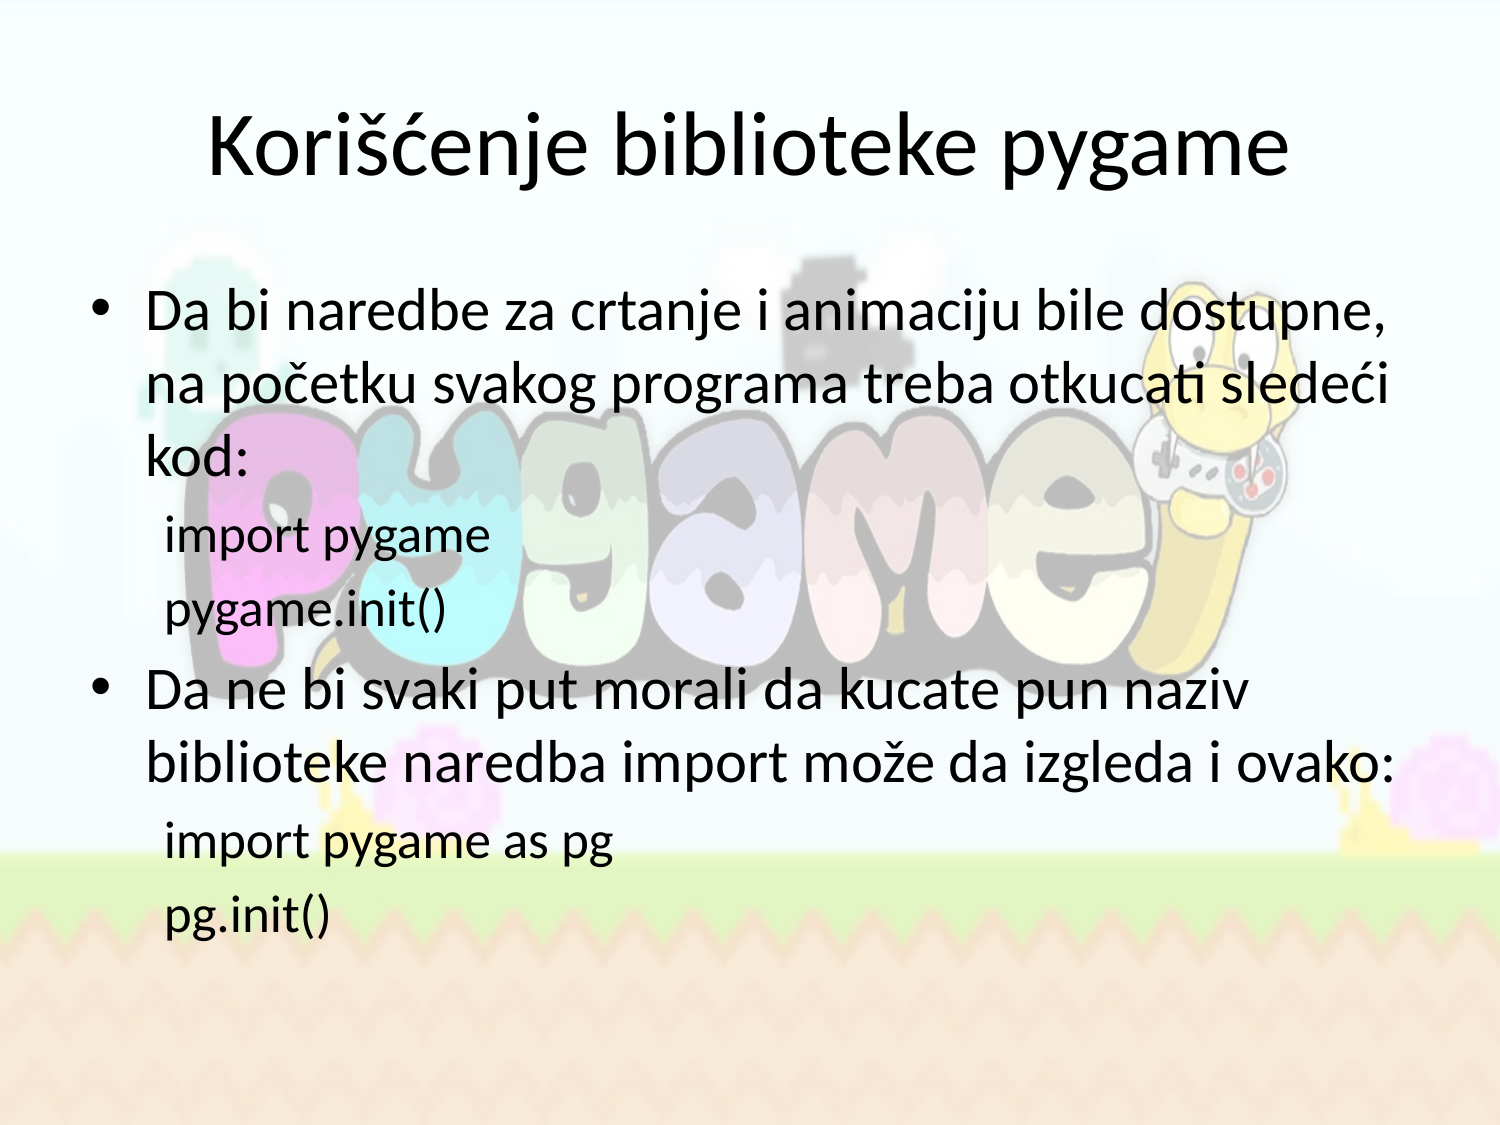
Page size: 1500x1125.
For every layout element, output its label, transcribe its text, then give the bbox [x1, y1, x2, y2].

title Korišćenje biblioteke pygame [75, 45, 1425, 233]
list Da bi naredbe za crtanje i animaciju bile dostupne, na početku svakog programa treba otkucati sledeći kod: import pygame pygame.init() Da ne bi svaki put morali da kucate pun naziv biblioteke naredba import može da izgleda i ovako: import pygame as pg pg.init() [75, 262, 1425, 1005]
